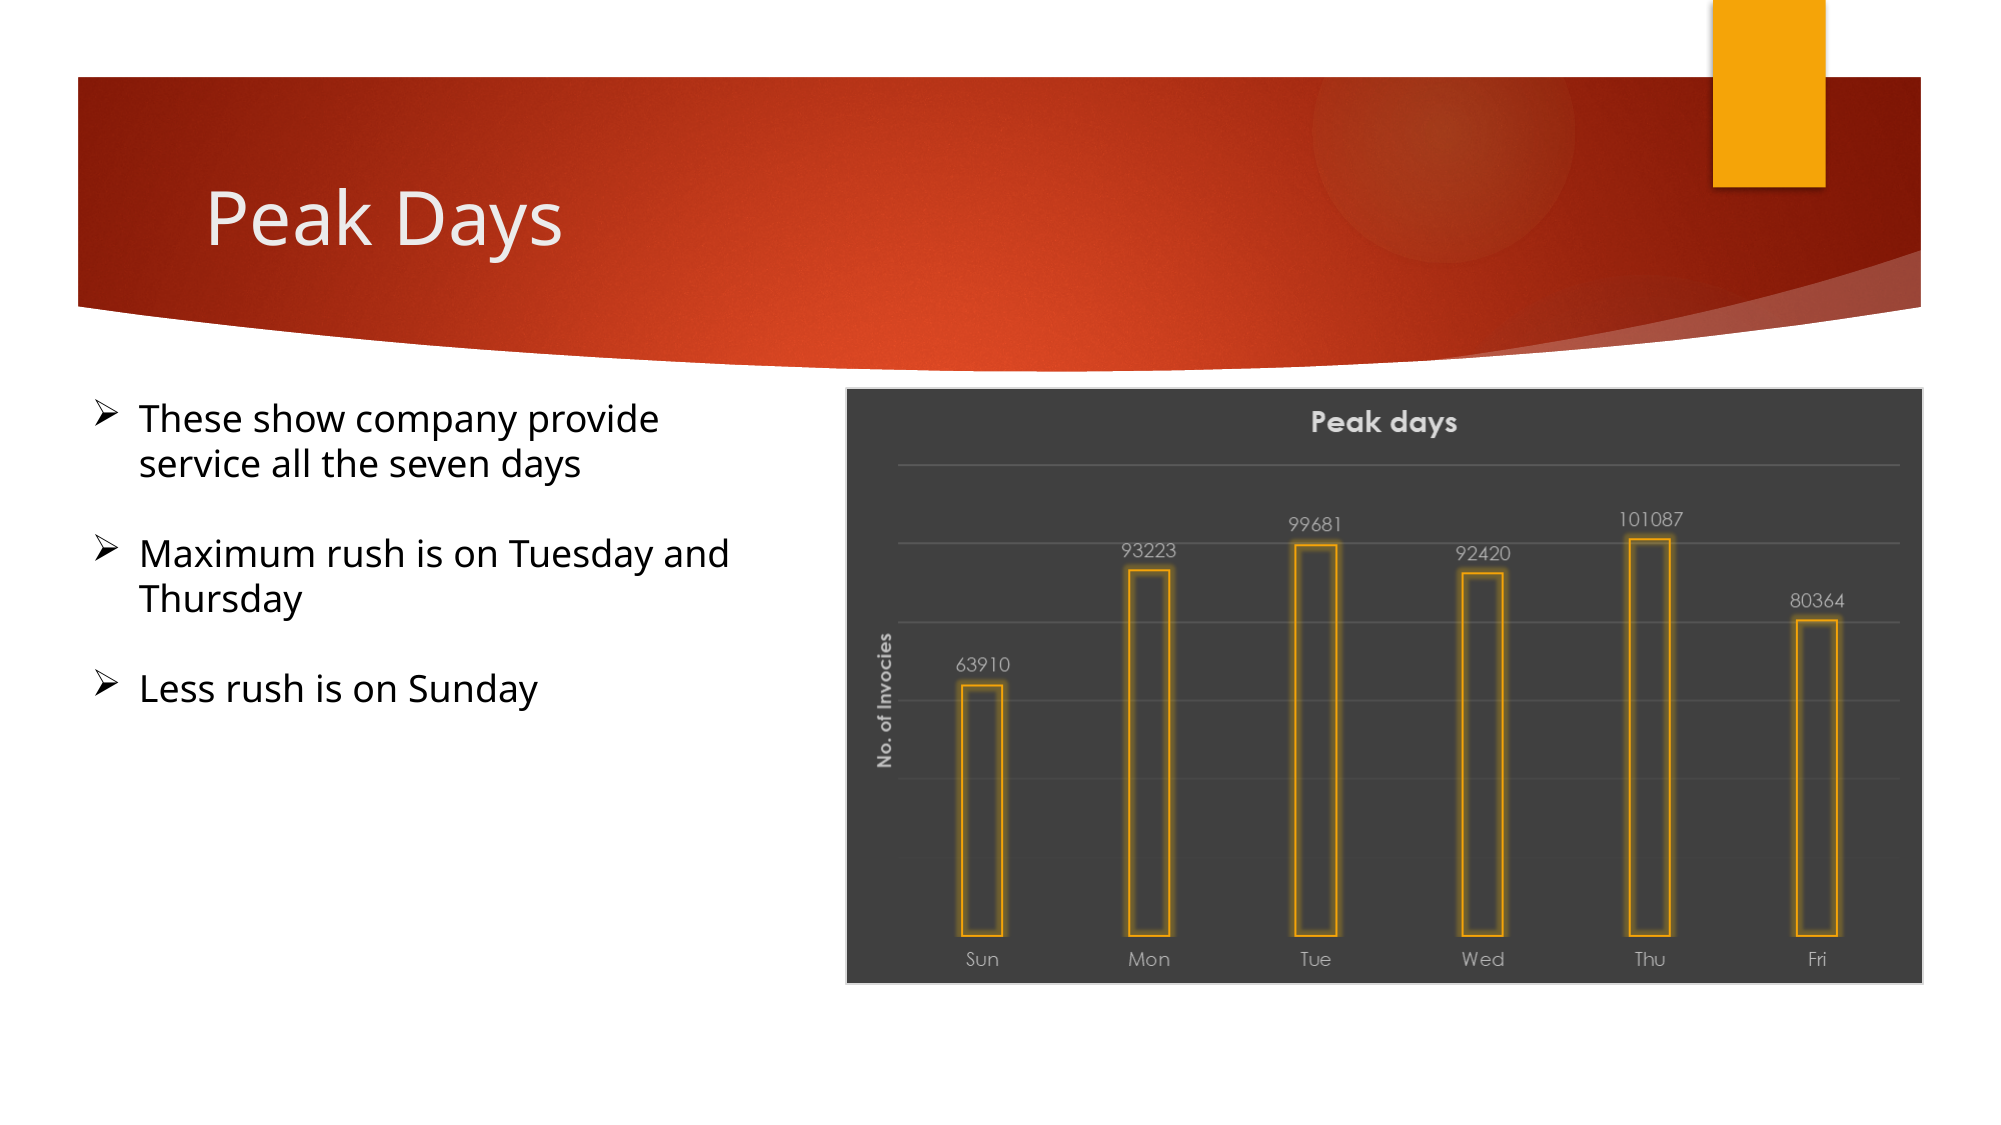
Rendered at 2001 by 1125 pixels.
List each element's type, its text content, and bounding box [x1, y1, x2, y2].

text_box These show company provide service all the seven days Maximum rush is on Tuesday and Thursday Less rush is on Sunday [77, 387, 774, 718]
title Peak Days [189, 155, 1627, 275]
picture [844, 387, 1924, 986]
